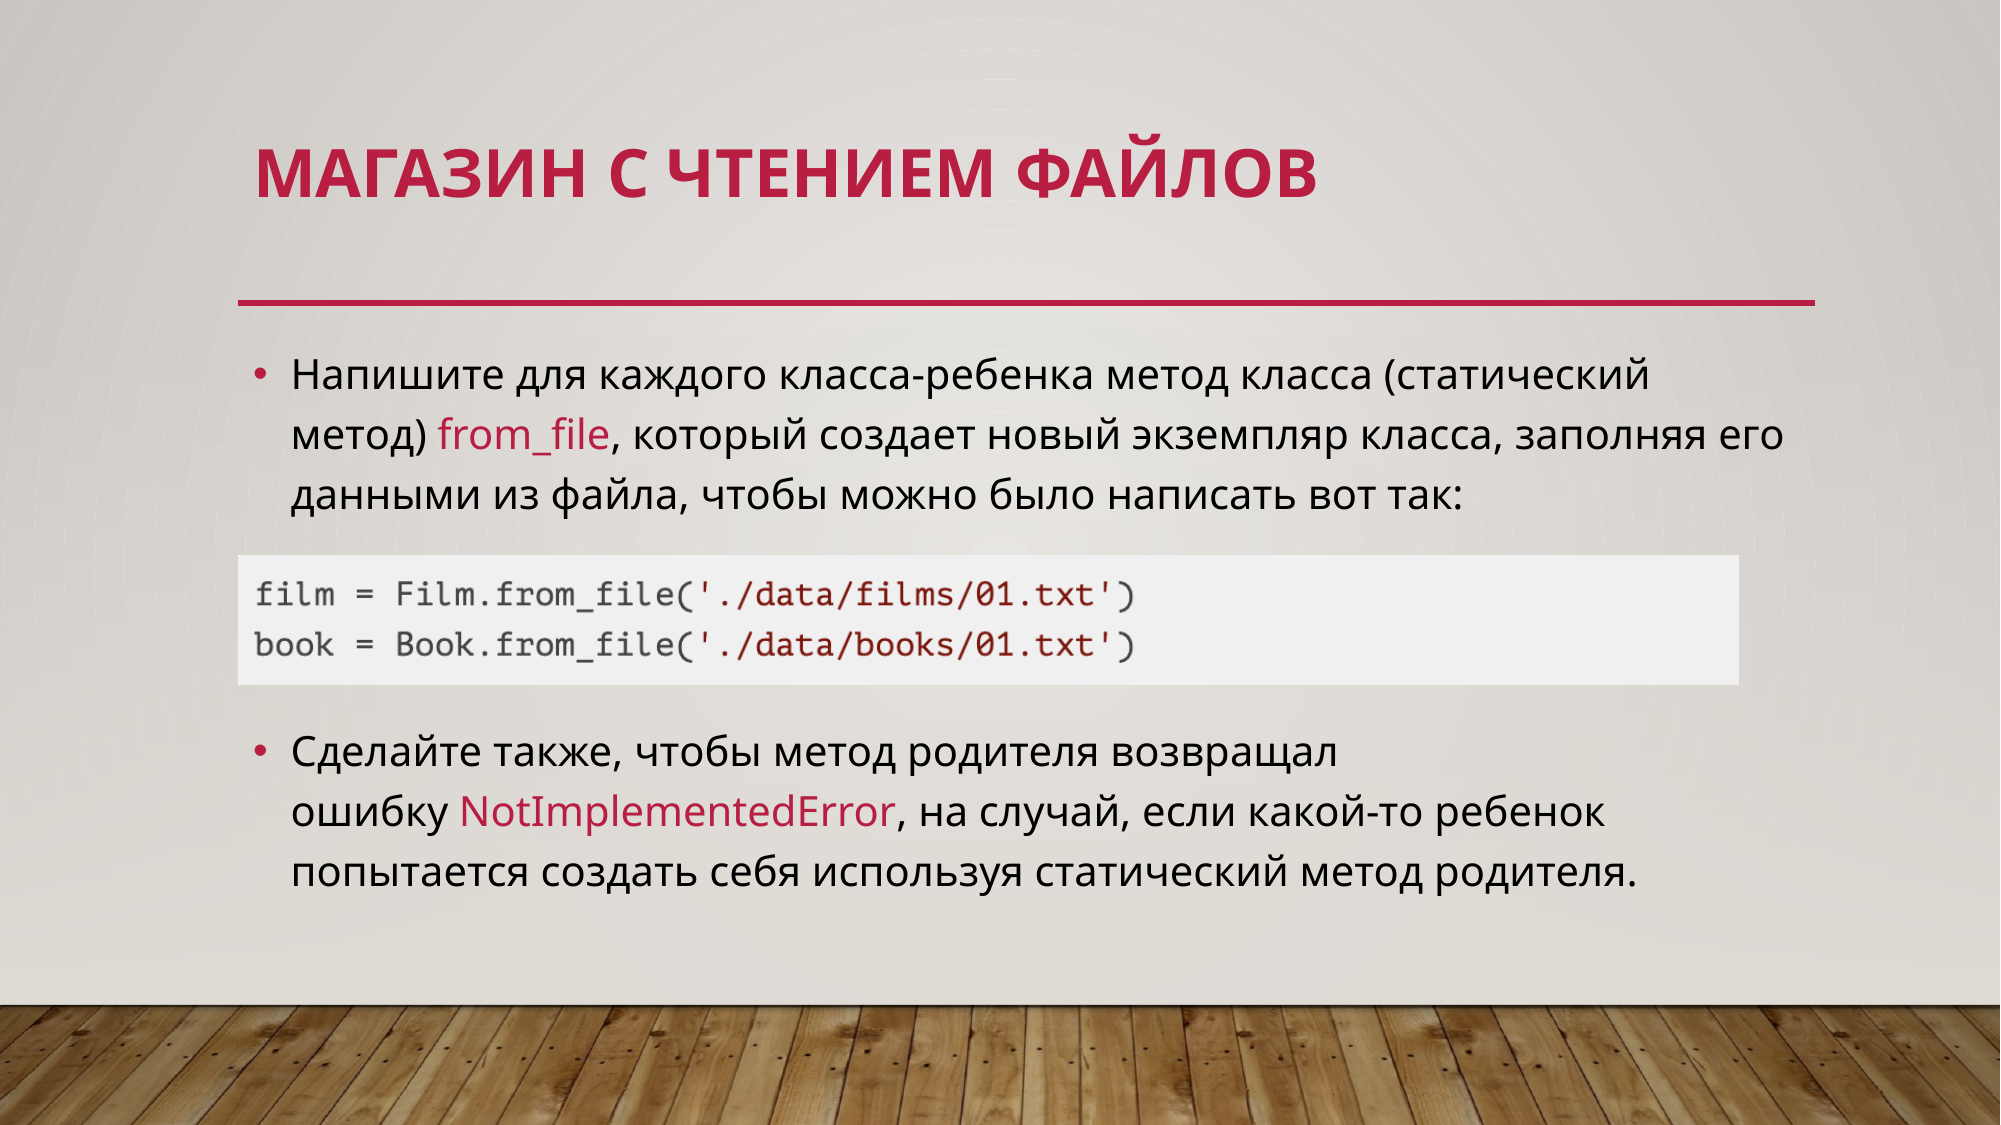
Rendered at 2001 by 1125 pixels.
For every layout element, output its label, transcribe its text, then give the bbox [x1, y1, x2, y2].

picture [0, 1005, 2000, 1125]
text_box Сделайте также, чтобы метод родителя возвращал ошибку NotImplementedError, на случай, если какой-то ребенок попытается создать себя используя статический метод родителя. [238, 707, 1814, 993]
picture [237, 555, 1739, 686]
title Магазин с чтением файлов [238, 131, 1814, 305]
list Напишите для каждого класса-ребенка метод класса (статический метод) from_file, который создает новый экземпляр класса, заполняя его данными из файла, чтобы можно было написать вот так: [238, 330, 1814, 534]
